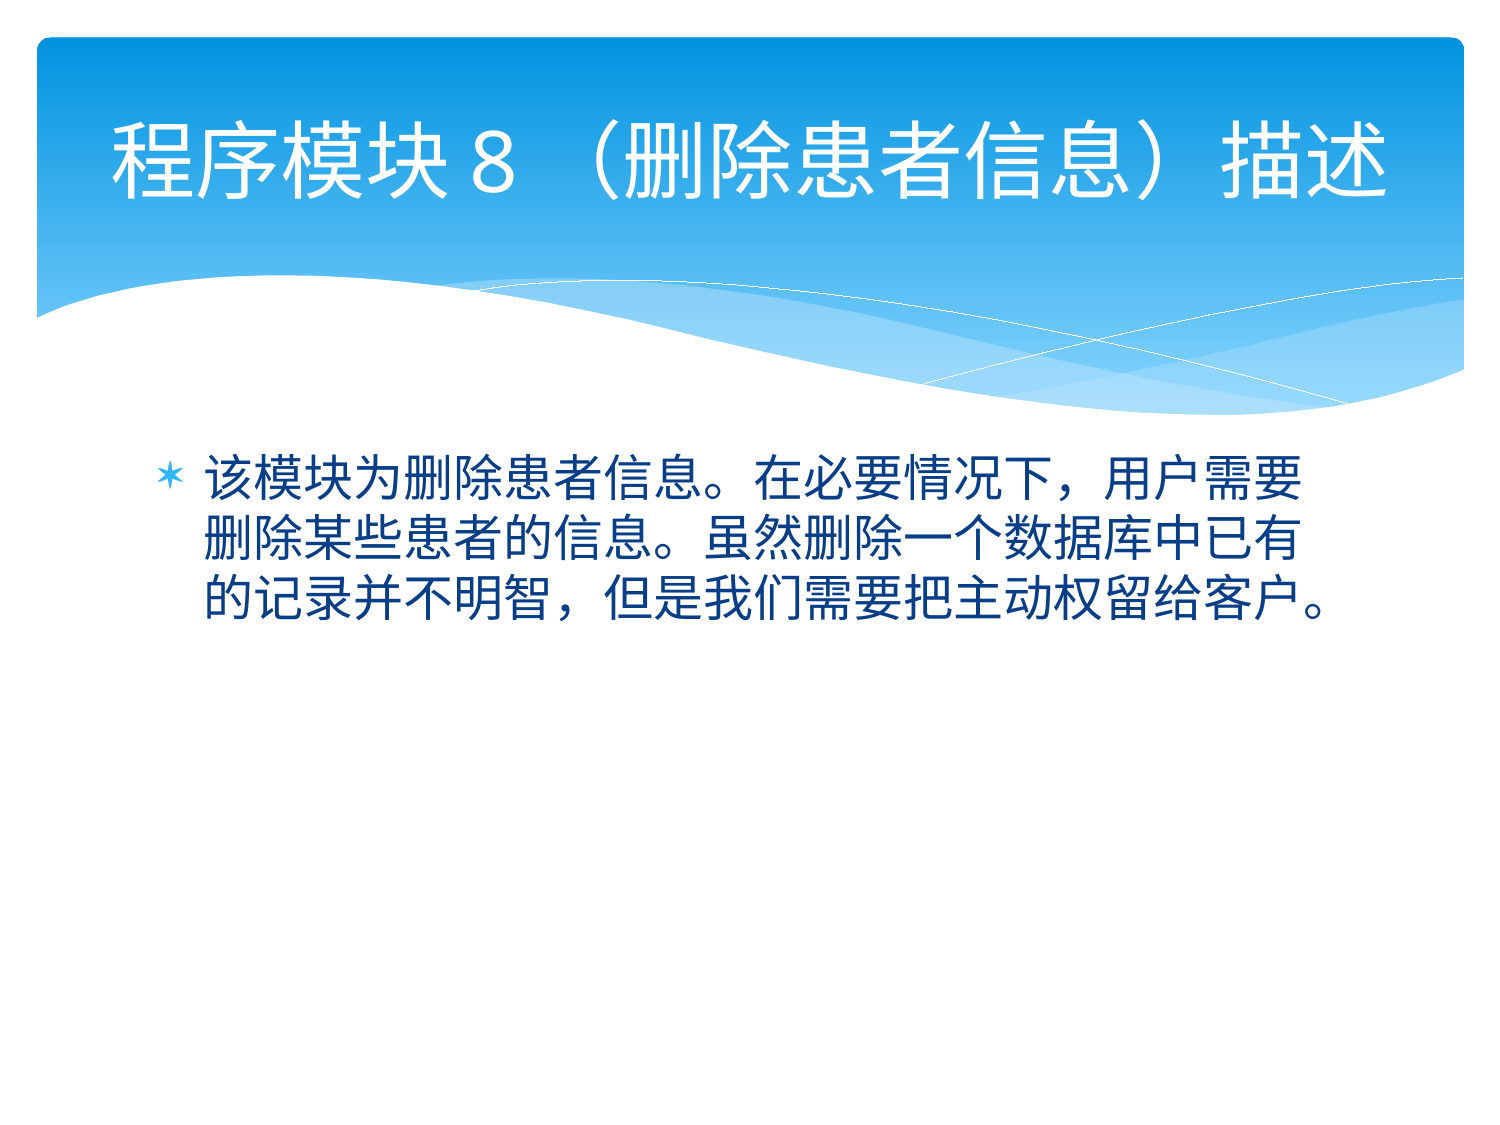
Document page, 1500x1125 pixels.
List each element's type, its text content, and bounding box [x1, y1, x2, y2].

title 程序模块8（删除患者信息）描述 [75, 55, 1425, 261]
list 该模块为删除患者信息。在必要情况下，用户需要删除某些患者的信息。虽然删除一个数据库中已有的记录并不明智，但是我们需要把主动权留给客户。 [143, 438, 1359, 1005]
